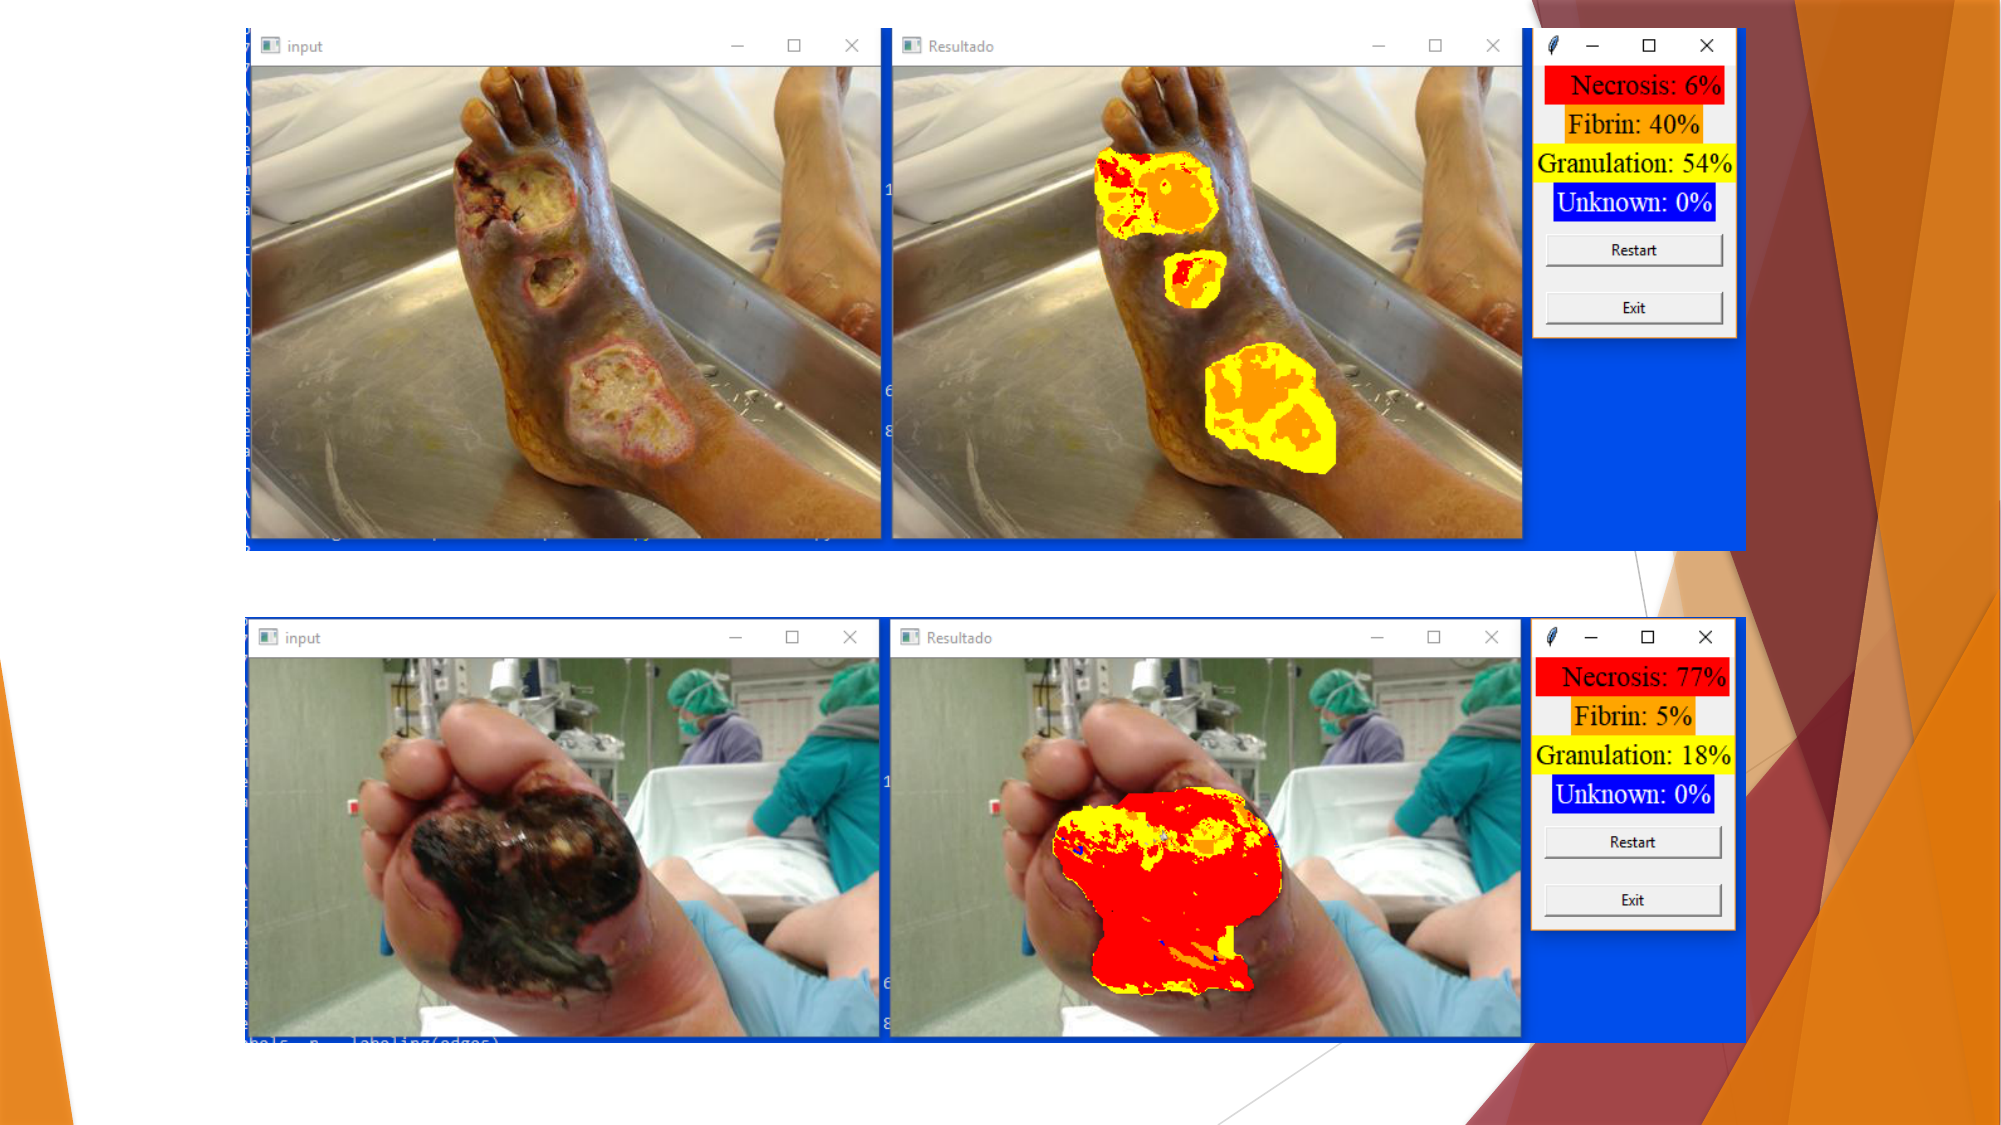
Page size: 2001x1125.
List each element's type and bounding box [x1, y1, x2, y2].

picture [244, 616, 1746, 1043]
picture [245, 27, 1746, 552]
